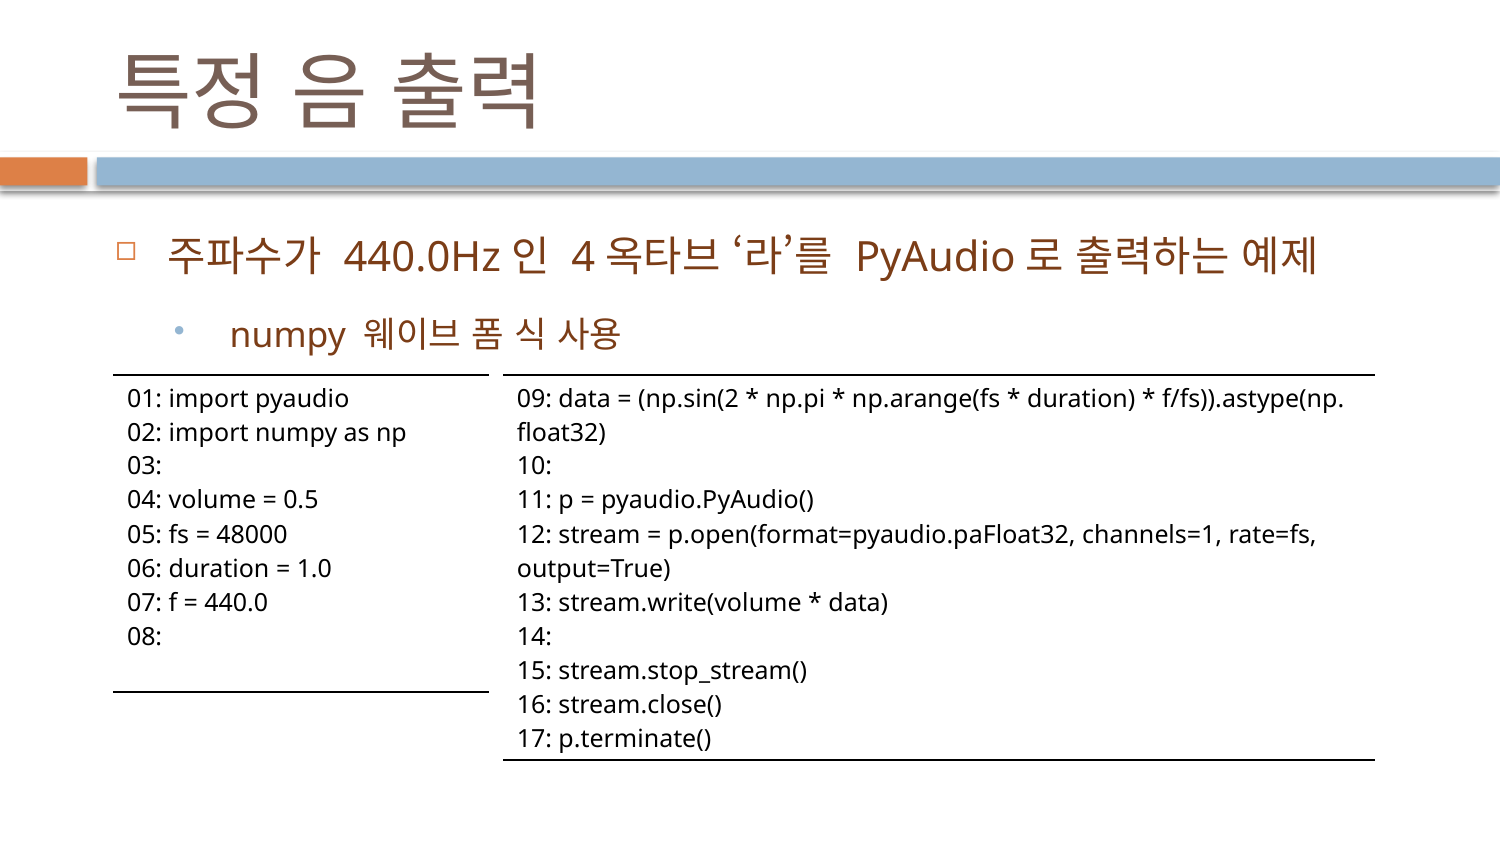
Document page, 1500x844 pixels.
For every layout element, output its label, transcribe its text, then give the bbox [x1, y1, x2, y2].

title 특정 음 출력 [100, 28, 1438, 150]
table_header 09: data = (np.sin(2 * np.pi * np.arange(fs * duration) * f/fs)).astype(np. float32) 10: 11: p = pyaudio.PyAudio() 12: stream = p.open(format=pyaudio.paFloat32, channels=1, rate=fs, output=True) 13: stream.write(volume * data) 14: 15: stream.stop_stream() 16: stream.close() 17: p.terminate() [503, 376, 1375, 759]
table_header 01: import pyaudio 02: import numpy as np 03: 04: volume = 0.5 05: fs = 48000 06: duration = 1.0 07: f = 440.0 08: [113, 376, 489, 691]
list 주파수가 440.0Hz인 4옥타브 ‘라’를 PyAudio로 출력하는 예제 numpy 웨이브 폼 식 사용 [100, 196, 1500, 750]
